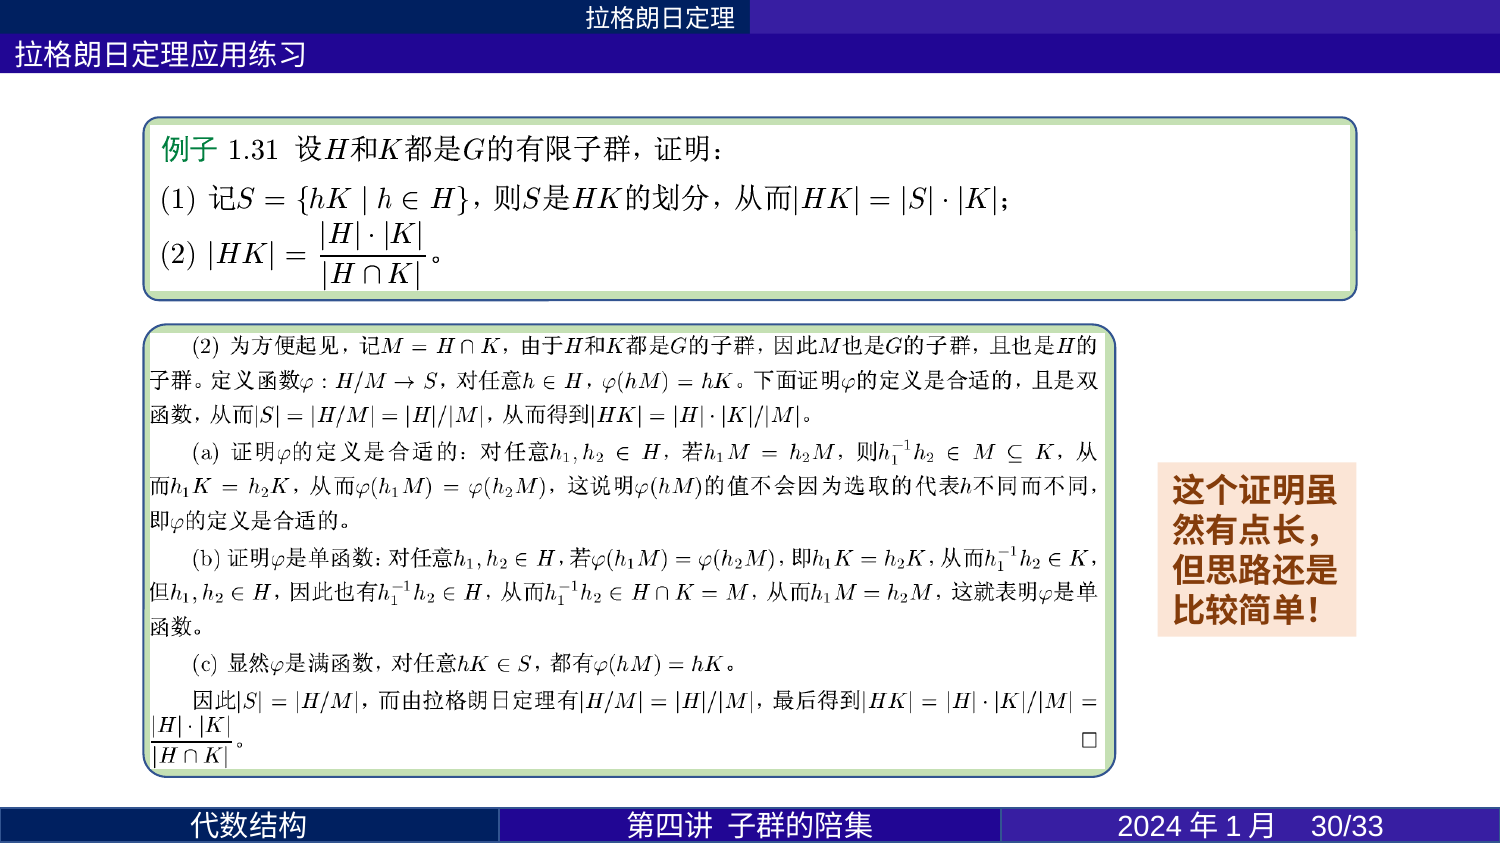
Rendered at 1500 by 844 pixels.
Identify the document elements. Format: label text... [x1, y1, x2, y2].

text_box 拉格朗日定理 [0, 0, 749, 33]
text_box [143, 324, 1116, 777]
text_box 这个证明虽然有点长，但思路还是比较简单！ [1157, 462, 1357, 637]
text_box 代数结构 [0, 807, 498, 843]
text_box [143, 117, 1357, 301]
text_box 第四讲 子群的陪集 [498, 807, 1000, 843]
text_box [749, 0, 1500, 33]
text_box 2024年1月 30/33 [1000, 807, 1500, 843]
text_box 拉格朗日定理应用练习 [0, 33, 1500, 74]
